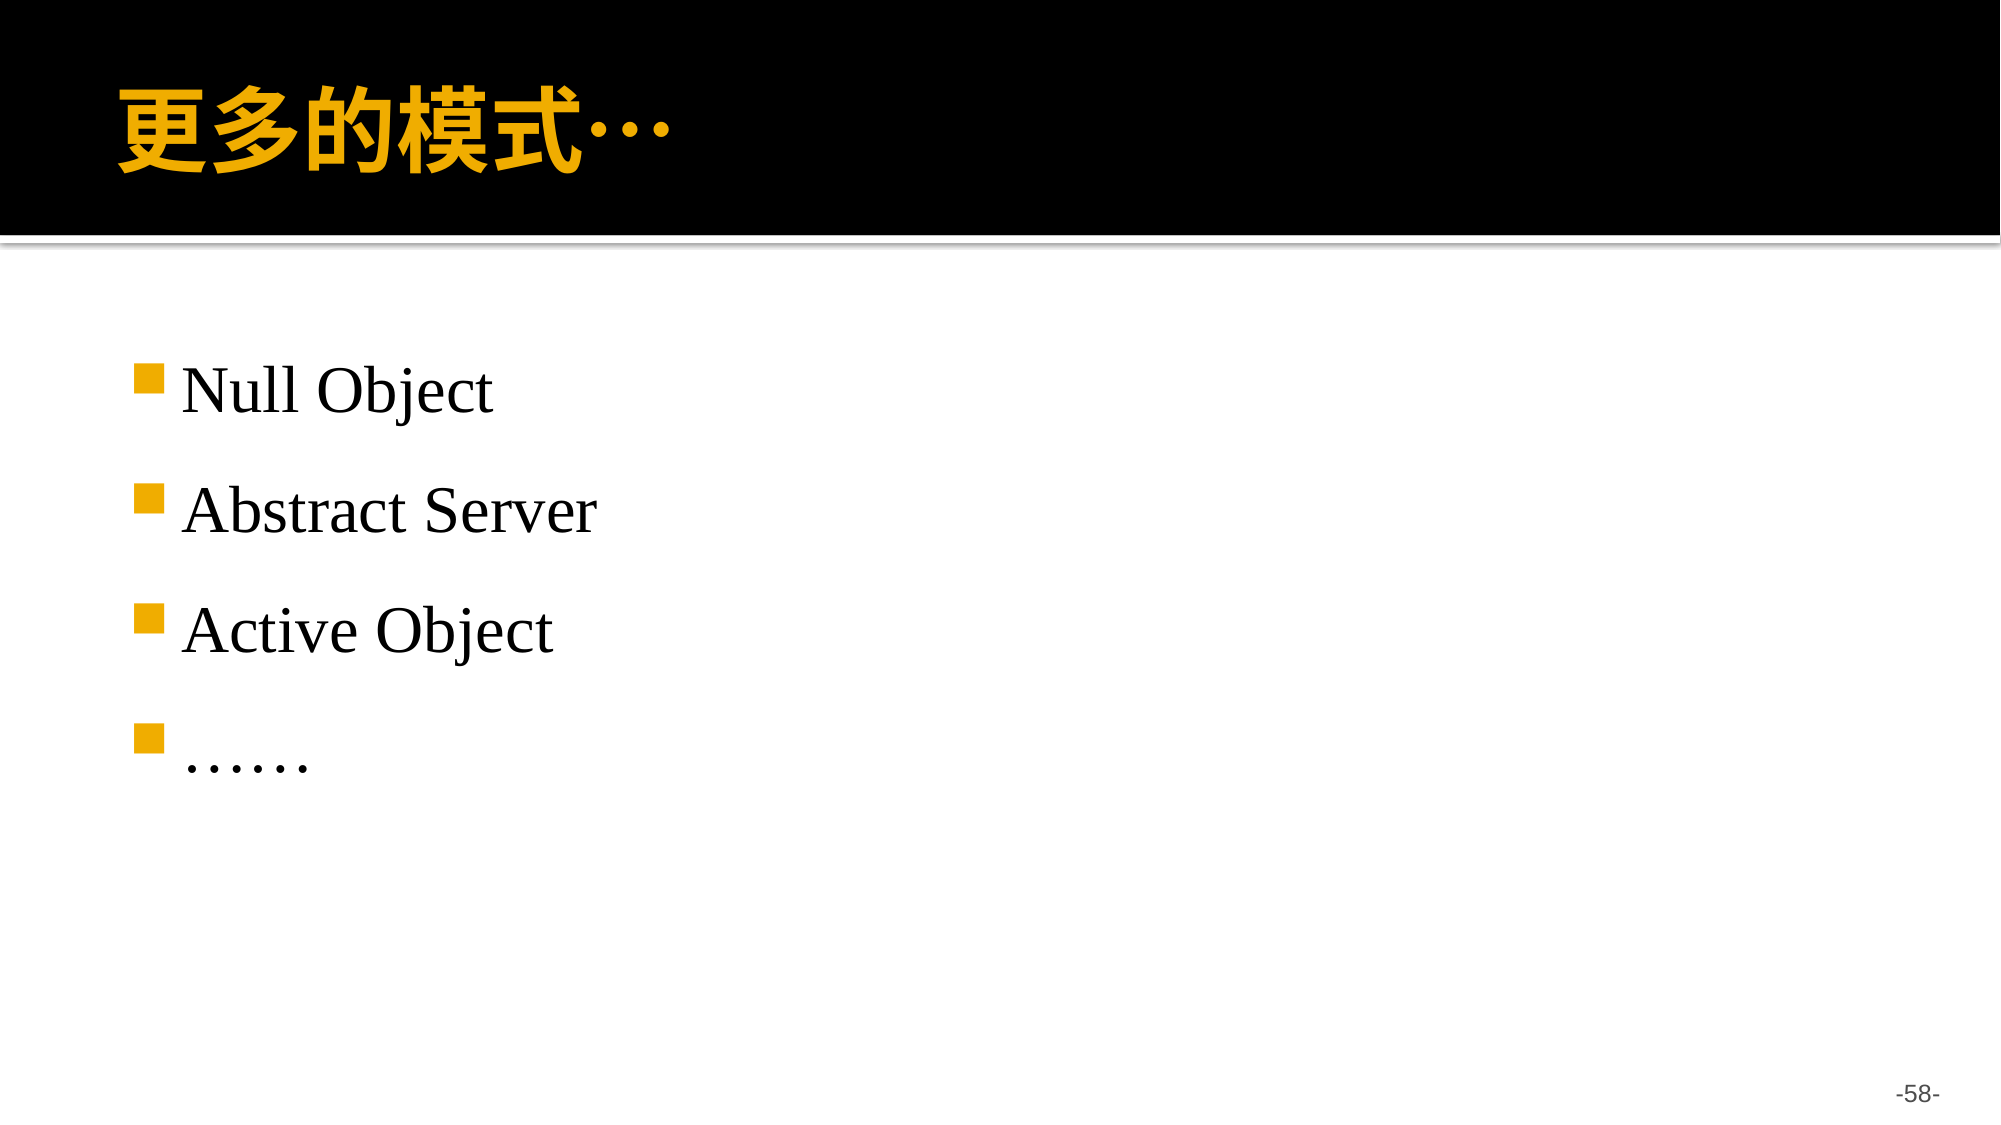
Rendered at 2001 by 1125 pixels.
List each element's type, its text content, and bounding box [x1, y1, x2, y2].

title 更多的模式… [99, 25, 1900, 231]
slide_number -58- [1794, 1062, 1955, 1108]
list Null Object Abstract Server Active Object …… [99, 291, 1900, 1050]
